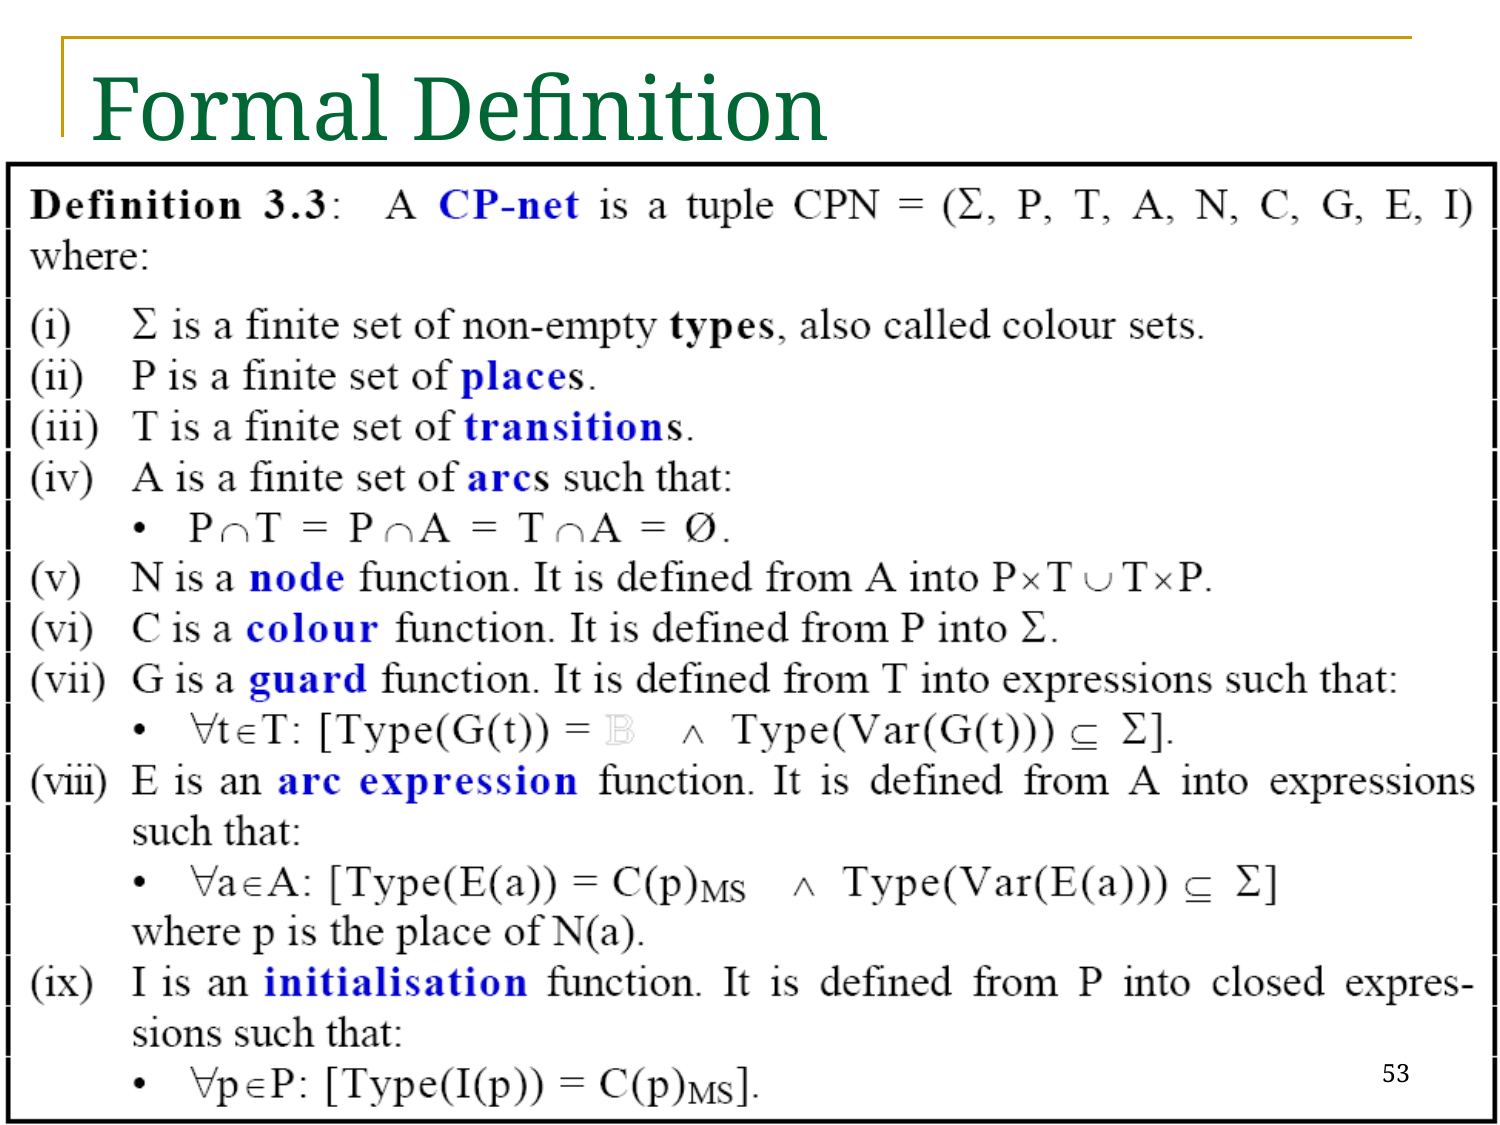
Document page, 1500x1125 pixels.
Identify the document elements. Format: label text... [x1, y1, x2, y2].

picture [0, 158, 1500, 1125]
title Formal Definition [75, 45, 1425, 157]
